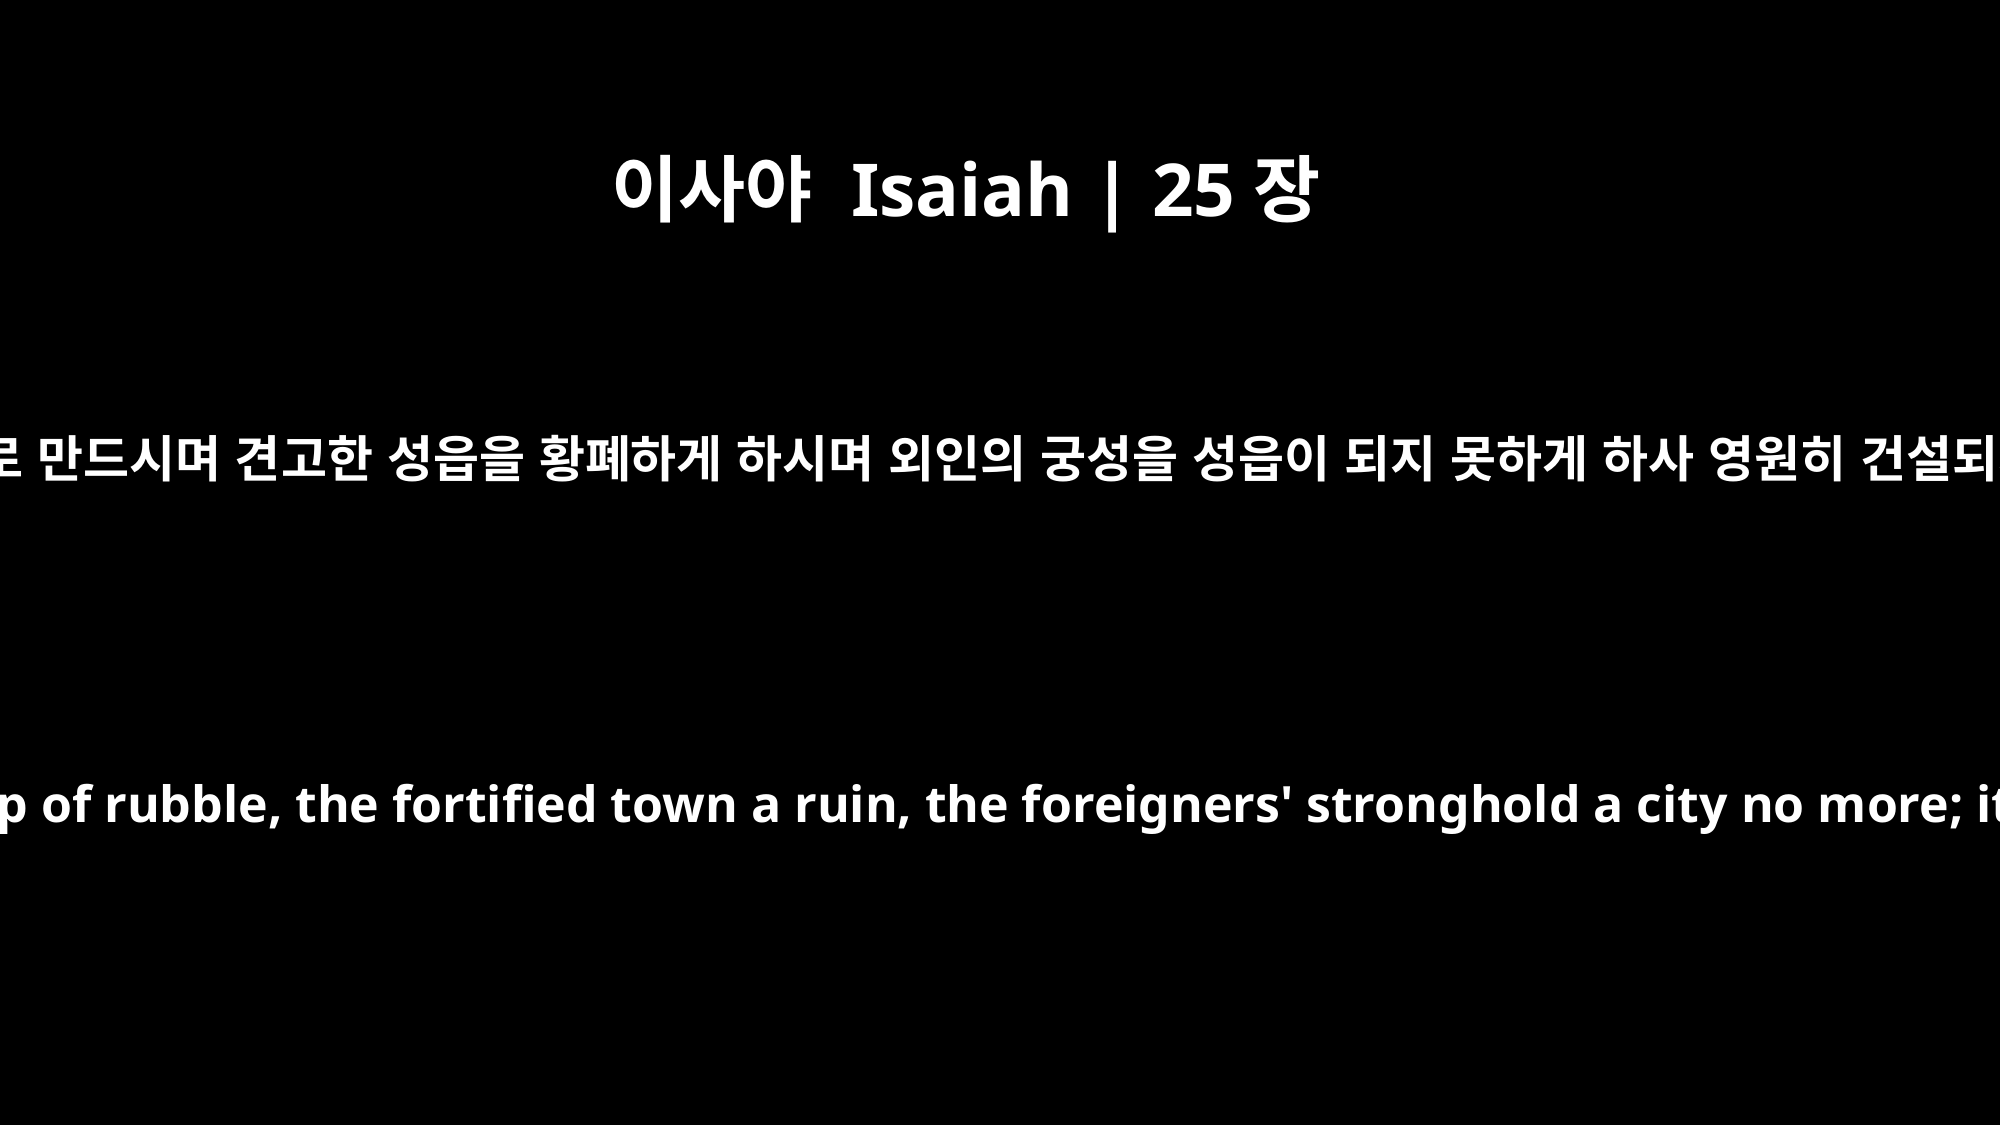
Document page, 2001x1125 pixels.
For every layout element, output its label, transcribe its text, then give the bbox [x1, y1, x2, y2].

text_box 2 주께서 성읍을 돌 무더기로 만드시며 견고한 성읍을 황폐하게 하시며 외인의 궁성을 성읍이 되지 못하게 하사 영원히 건설되지 못하게 하셨으므로 [0, 359, 2000, 495]
text_box You have made the city a heap of rubble, the fortified town a ruin, the foreigners' stronghold a city no more; it will never be rebuilt. [0, 764, 2000, 840]
text_box 이사야 Isaiah | 25장 [596, 136, 1336, 239]
